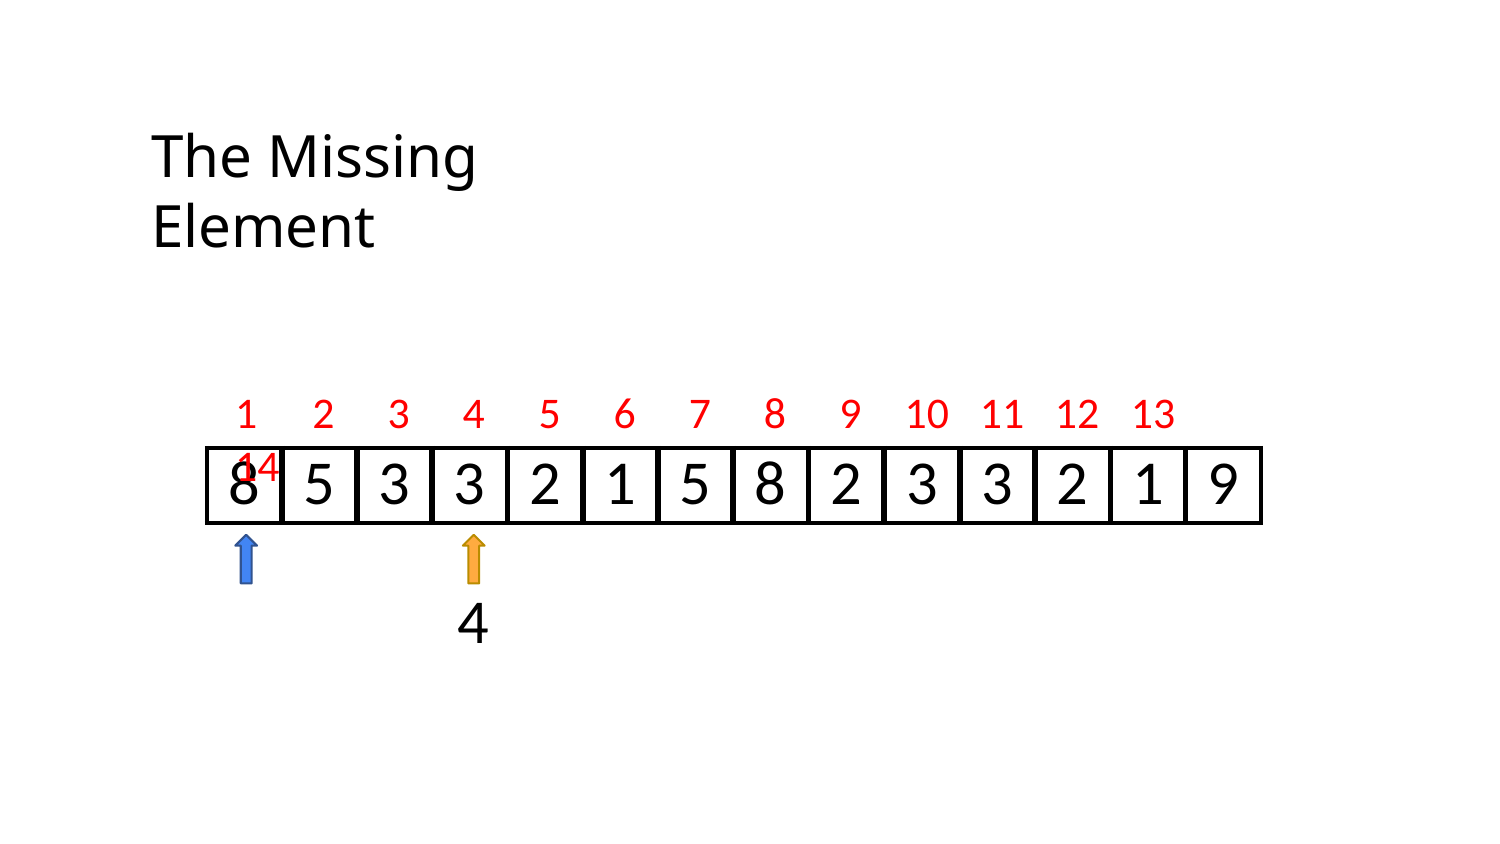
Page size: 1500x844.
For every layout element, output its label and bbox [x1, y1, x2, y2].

table_header [811, 490, 881, 521]
title [149, 116, 698, 260]
table_header [1038, 490, 1108, 521]
table_header [963, 490, 1032, 521]
table_header [510, 490, 580, 521]
table_header [1113, 490, 1183, 521]
table_header [736, 490, 806, 521]
text_box [455, 533, 492, 656]
table_header [1188, 450, 1259, 521]
text_box [233, 382, 1251, 490]
table_header [661, 490, 730, 521]
table_header [360, 490, 429, 521]
table_header [435, 490, 505, 521]
table_header [285, 490, 354, 521]
table_header [586, 490, 655, 521]
table_header [887, 490, 957, 521]
text_box [234, 533, 259, 585]
table_header [209, 450, 279, 521]
